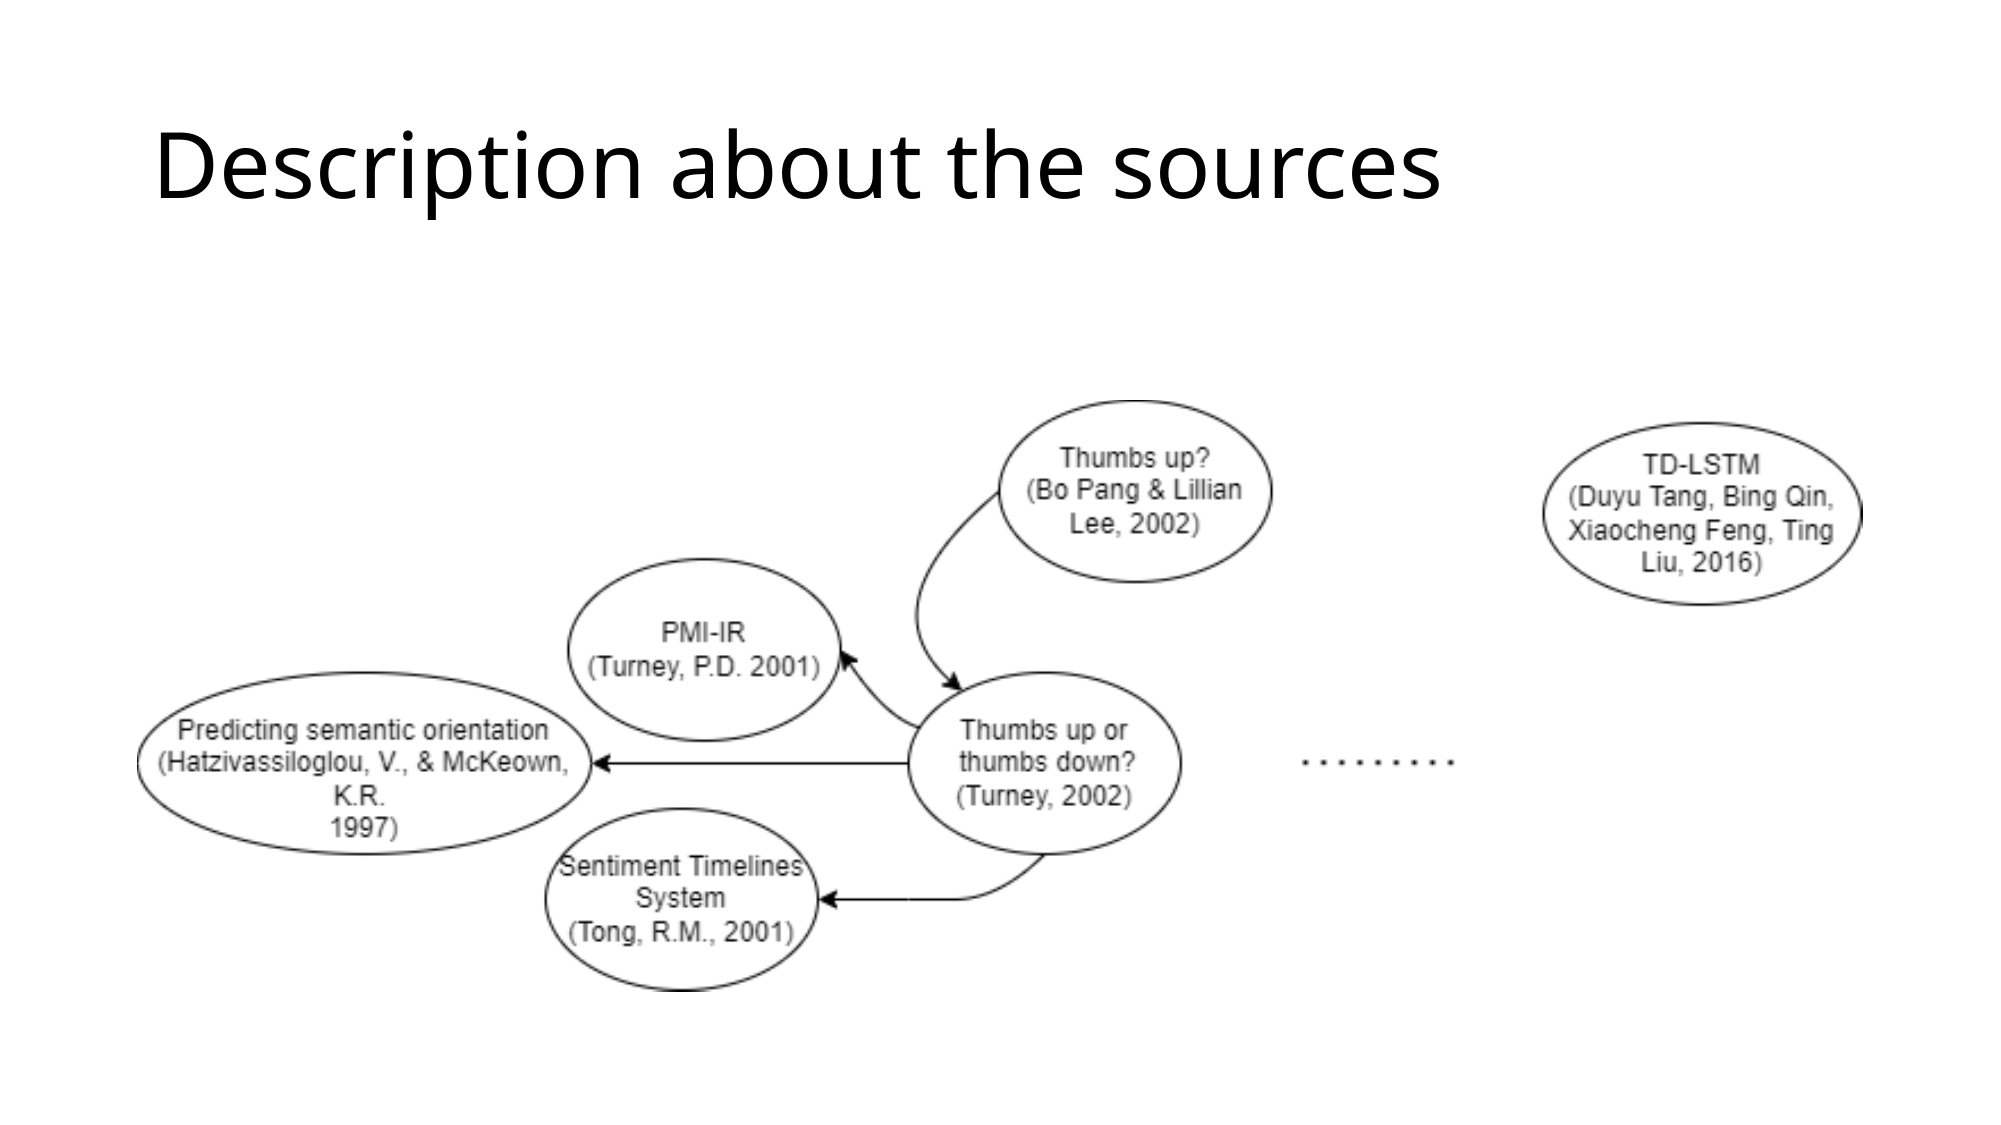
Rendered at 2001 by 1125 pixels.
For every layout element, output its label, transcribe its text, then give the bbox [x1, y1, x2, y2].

title Description about the sources [137, 59, 1863, 278]
picture [137, 400, 1863, 992]
